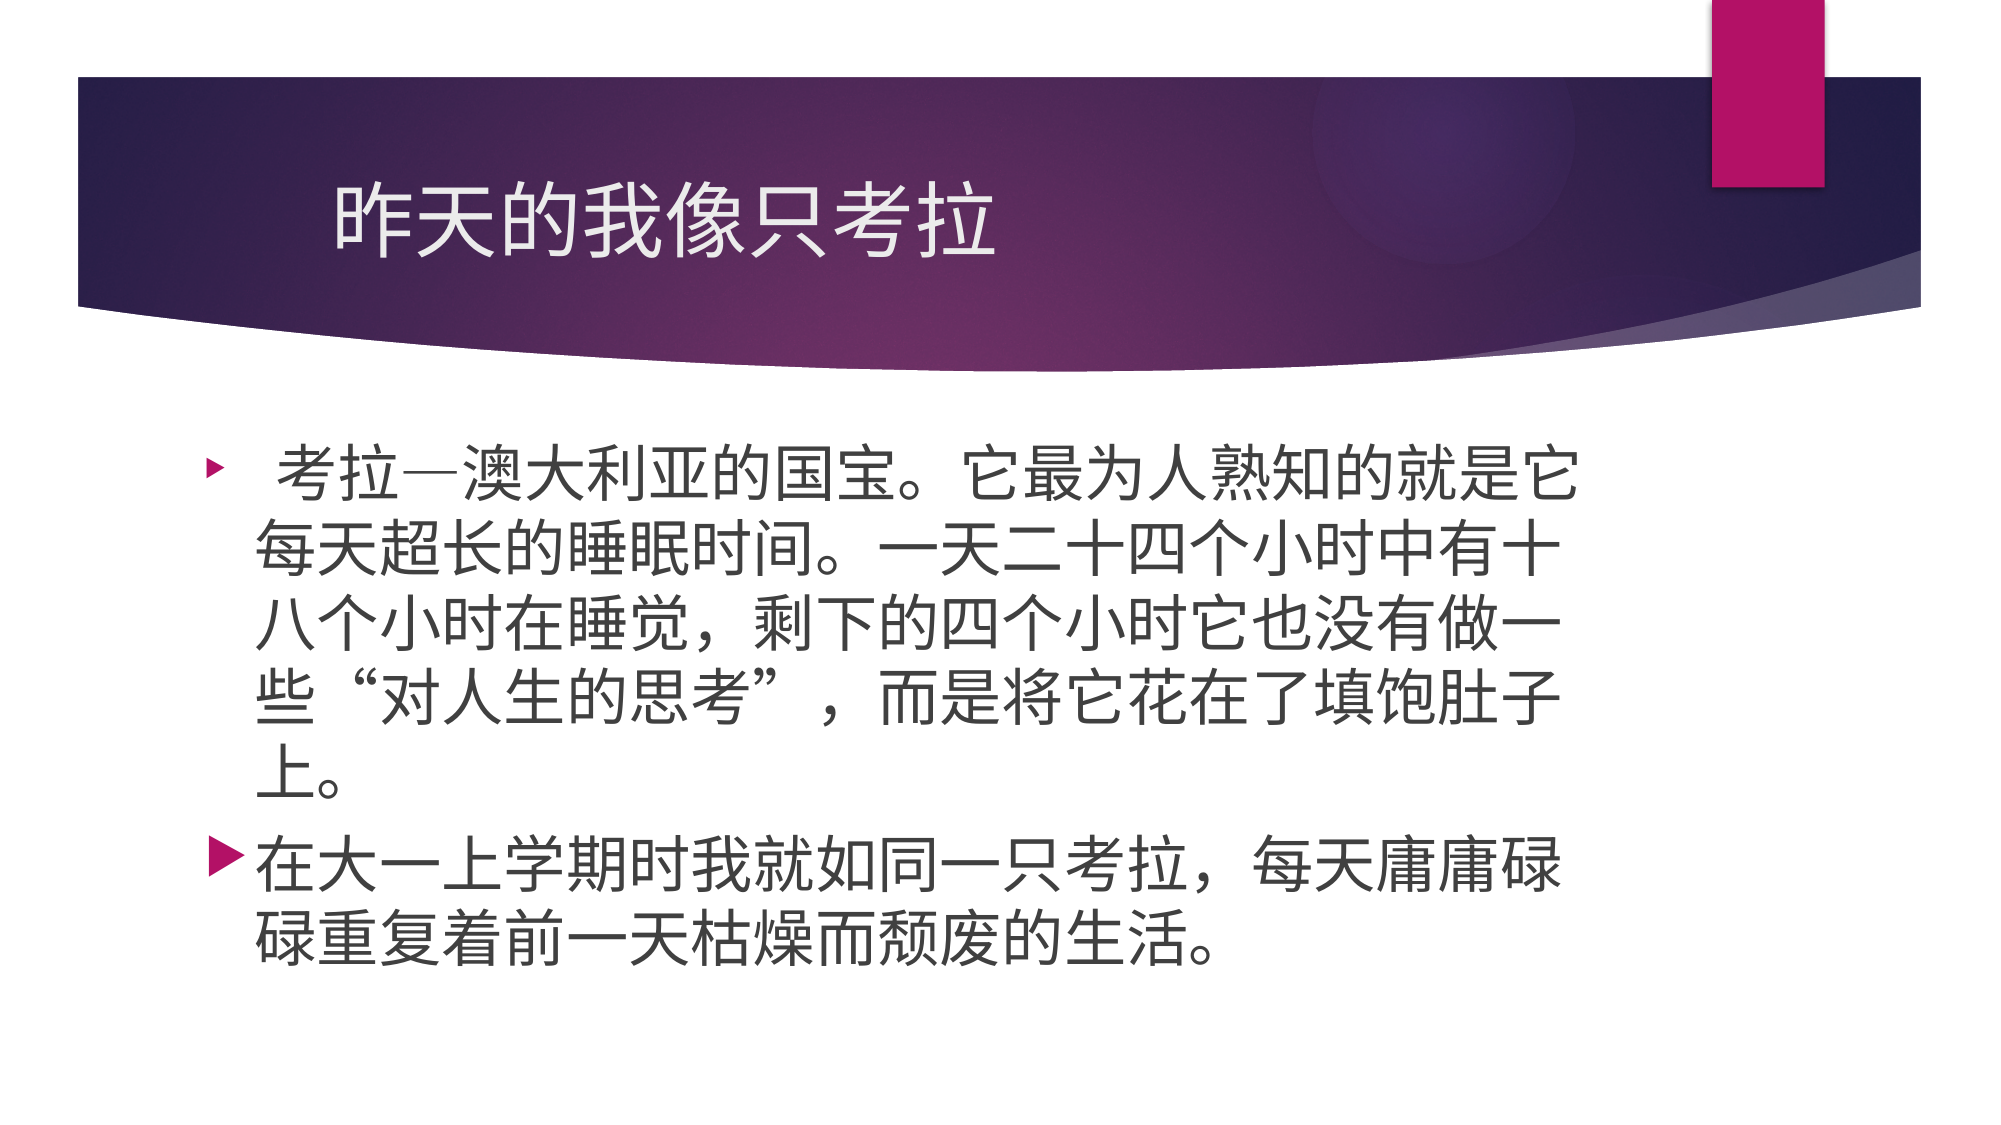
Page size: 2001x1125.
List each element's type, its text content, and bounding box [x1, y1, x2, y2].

title 昨天的我像只考拉 [189, 159, 1627, 276]
list 考拉—澳大利亚的国宝。它最为人熟知的就是它每天超长的睡眠时间。一天二十四个小时中有十八个小时在睡觉，剩下的四个小时它也没有做一些“对人生的思考”，而是将它花在了填饱肚子上。 在大一上学期时我就如同一只考拉，每天庸庸碌碌重复着前一天枯燥而颓废的生活。 [189, 427, 1638, 988]
